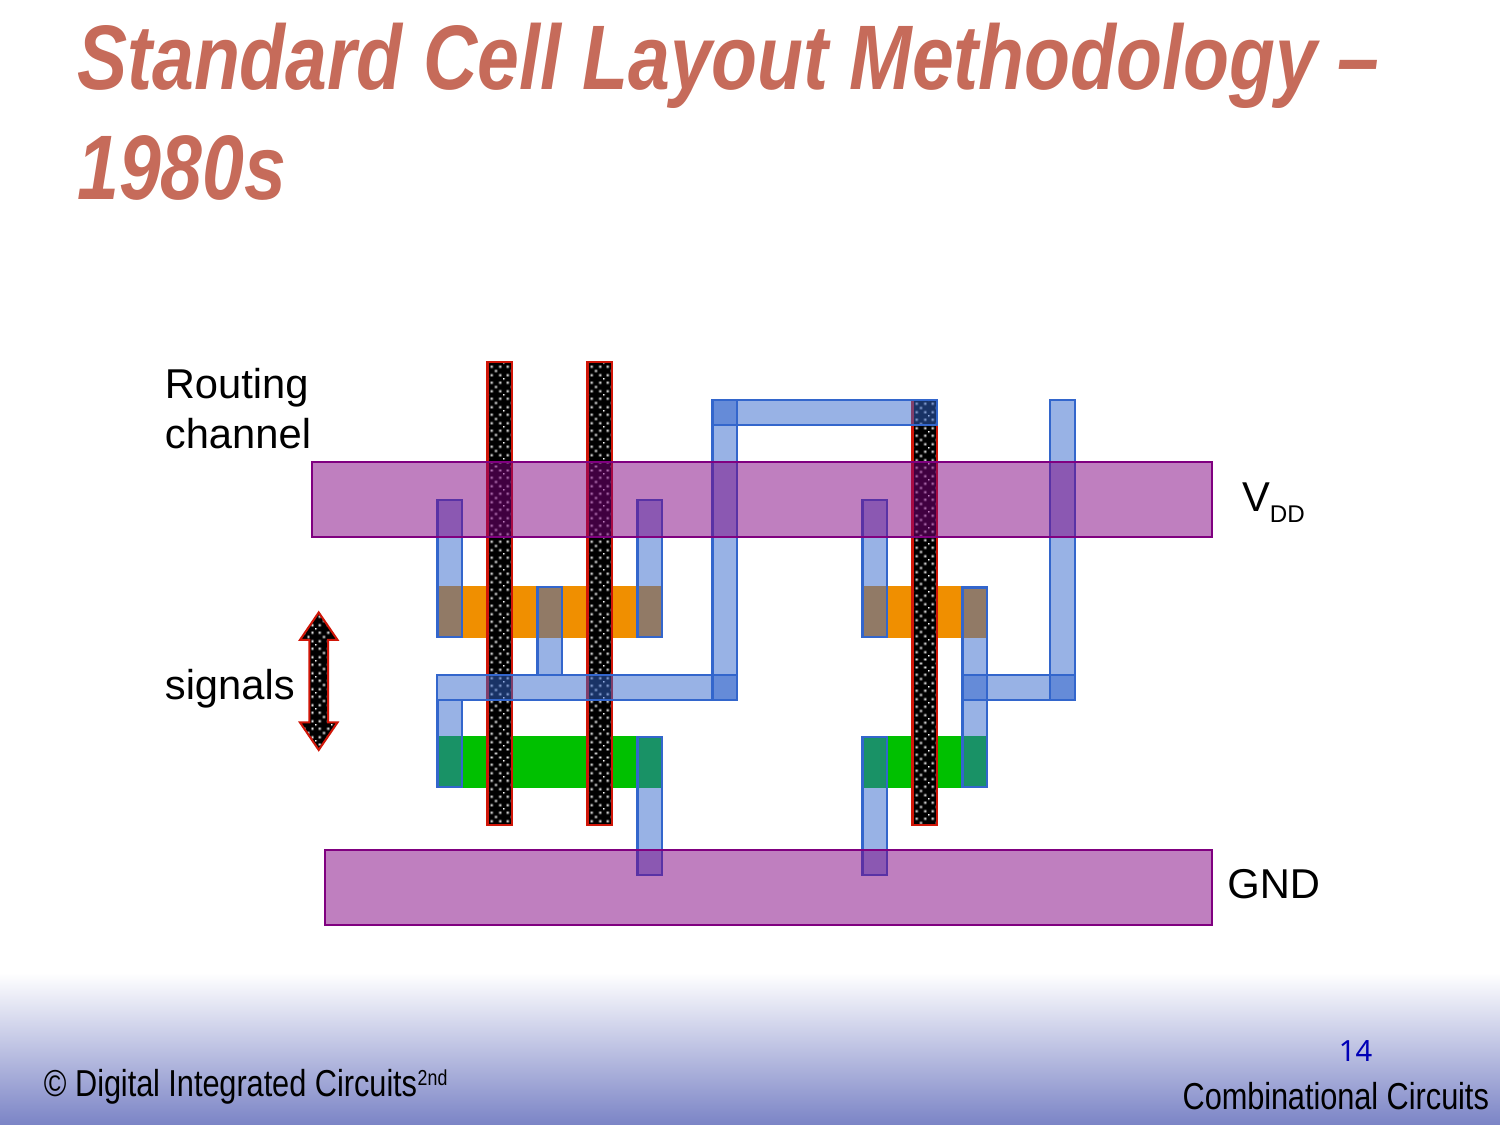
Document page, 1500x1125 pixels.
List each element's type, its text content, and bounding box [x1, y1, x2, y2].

text_box [613, 737, 637, 788]
text_box [1050, 399, 1075, 462]
text_box [463, 587, 487, 638]
text_box [463, 737, 487, 788]
title Standard Cell Layout Methodology – 1980s [62, 37, 1450, 225]
text_box [300, 612, 338, 750]
text_box [437, 538, 463, 638]
text_box [487, 700, 513, 825]
slide_number 14 [1074, 1025, 1388, 1100]
text_box [712, 399, 938, 425]
text_box [537, 587, 563, 675]
text_box [938, 587, 962, 638]
text_box [437, 700, 463, 788]
text_box [324, 849, 1213, 925]
text_box [938, 737, 962, 788]
text_box [513, 587, 537, 638]
text_box [587, 362, 613, 462]
text_box [712, 538, 738, 700]
text_box [487, 362, 513, 462]
text_box [862, 538, 888, 638]
text_box [613, 587, 637, 638]
text_box [862, 737, 888, 849]
text_box [888, 737, 912, 788]
text_box Routing channel [150, 349, 327, 465]
text_box [587, 700, 613, 825]
text_box [962, 675, 1050, 700]
text_box [962, 587, 988, 675]
text_box [962, 700, 988, 788]
text_box [437, 675, 712, 700]
text_box [912, 425, 938, 462]
text_box [637, 538, 663, 638]
text_box [563, 587, 587, 638]
text_box [487, 538, 513, 675]
text_box [312, 462, 1213, 538]
text_box [888, 587, 912, 638]
text_box [587, 538, 613, 675]
text_box GND [1213, 849, 1336, 915]
text_box signals [150, 650, 310, 715]
text_box [1050, 538, 1075, 700]
text_box [513, 737, 587, 788]
text_box [912, 538, 938, 825]
text_box [712, 425, 738, 462]
text_box [637, 737, 663, 849]
text_box VDD [1227, 462, 1320, 535]
